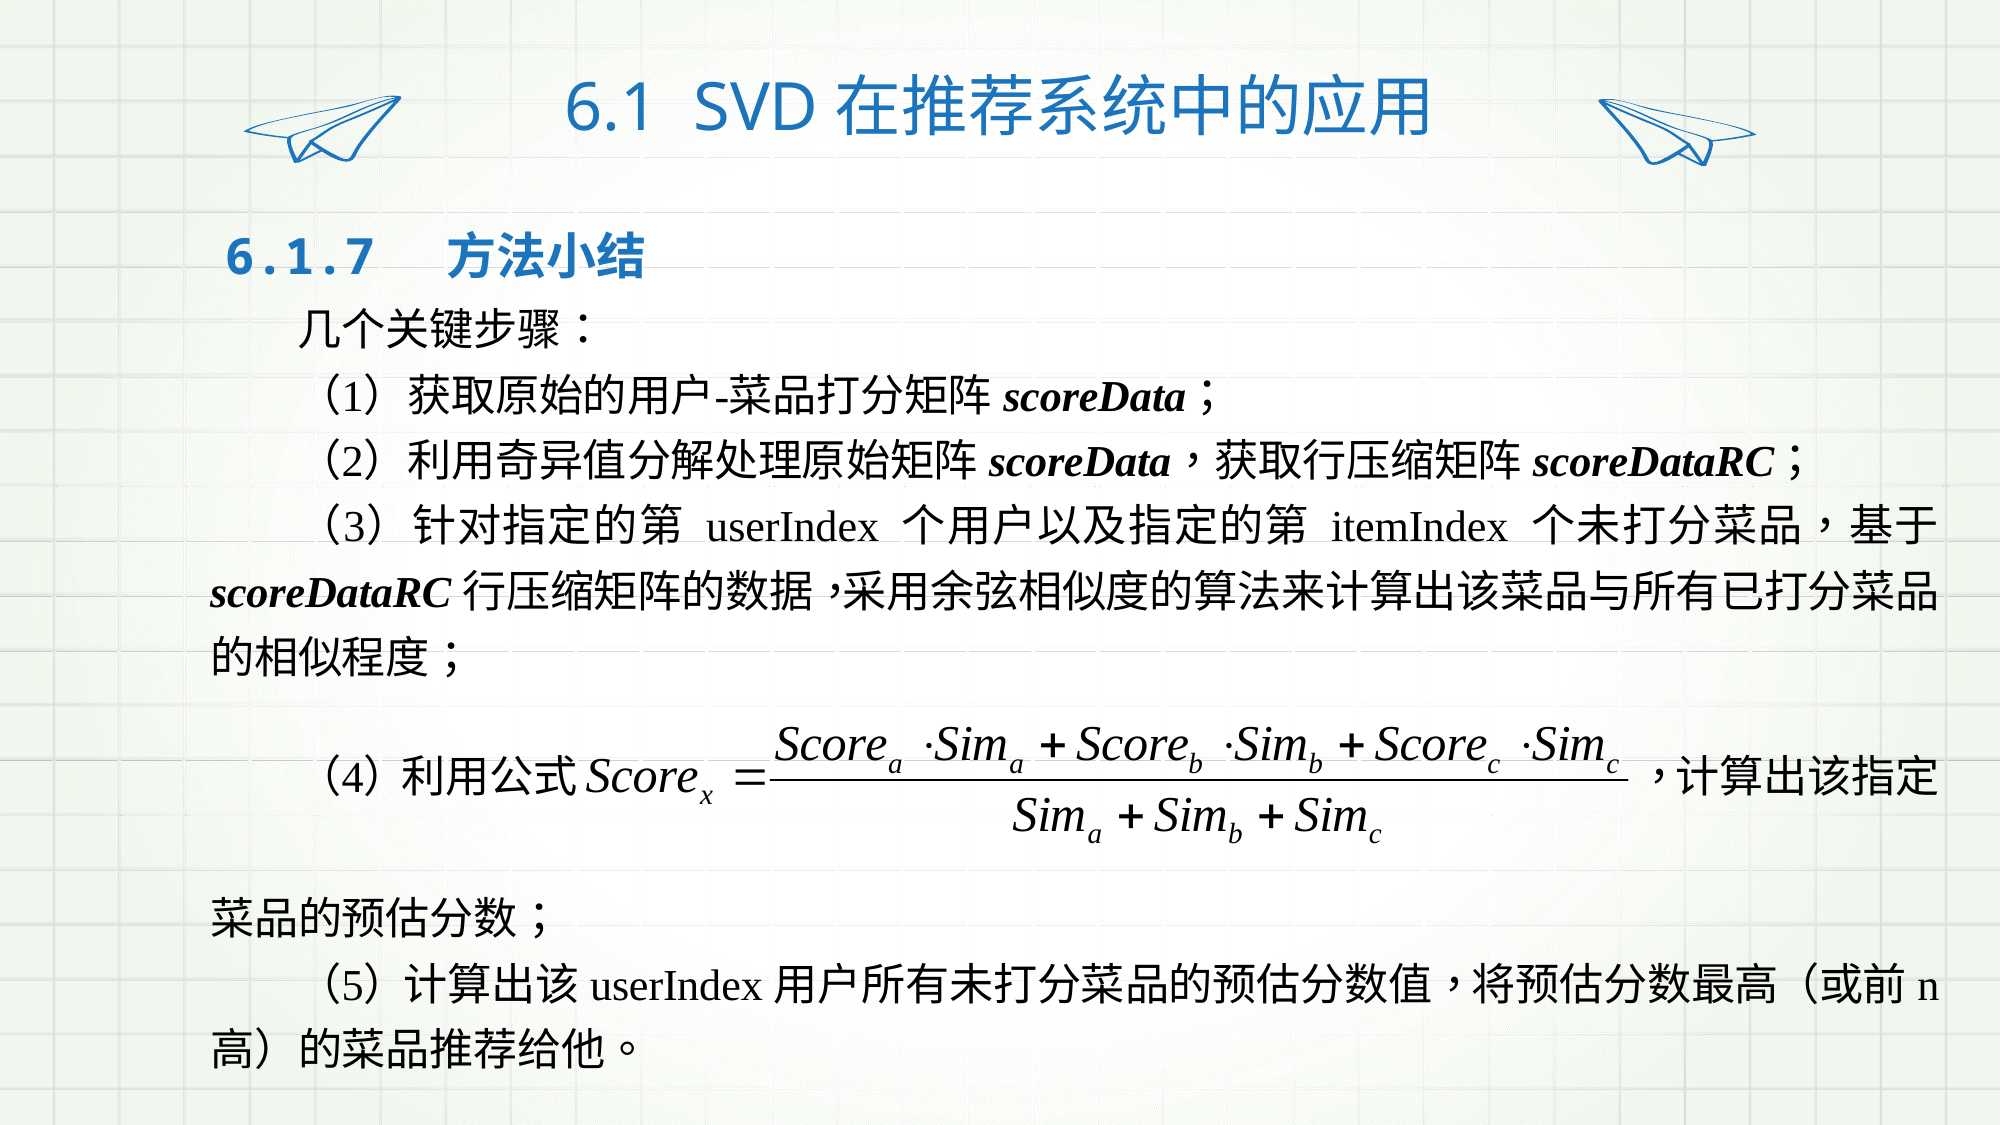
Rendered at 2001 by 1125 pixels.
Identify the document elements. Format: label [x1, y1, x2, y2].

text_box [183, 204, 1856, 396]
picture [0, 1, 2000, 1125]
text_box [242, 40, 1758, 166]
